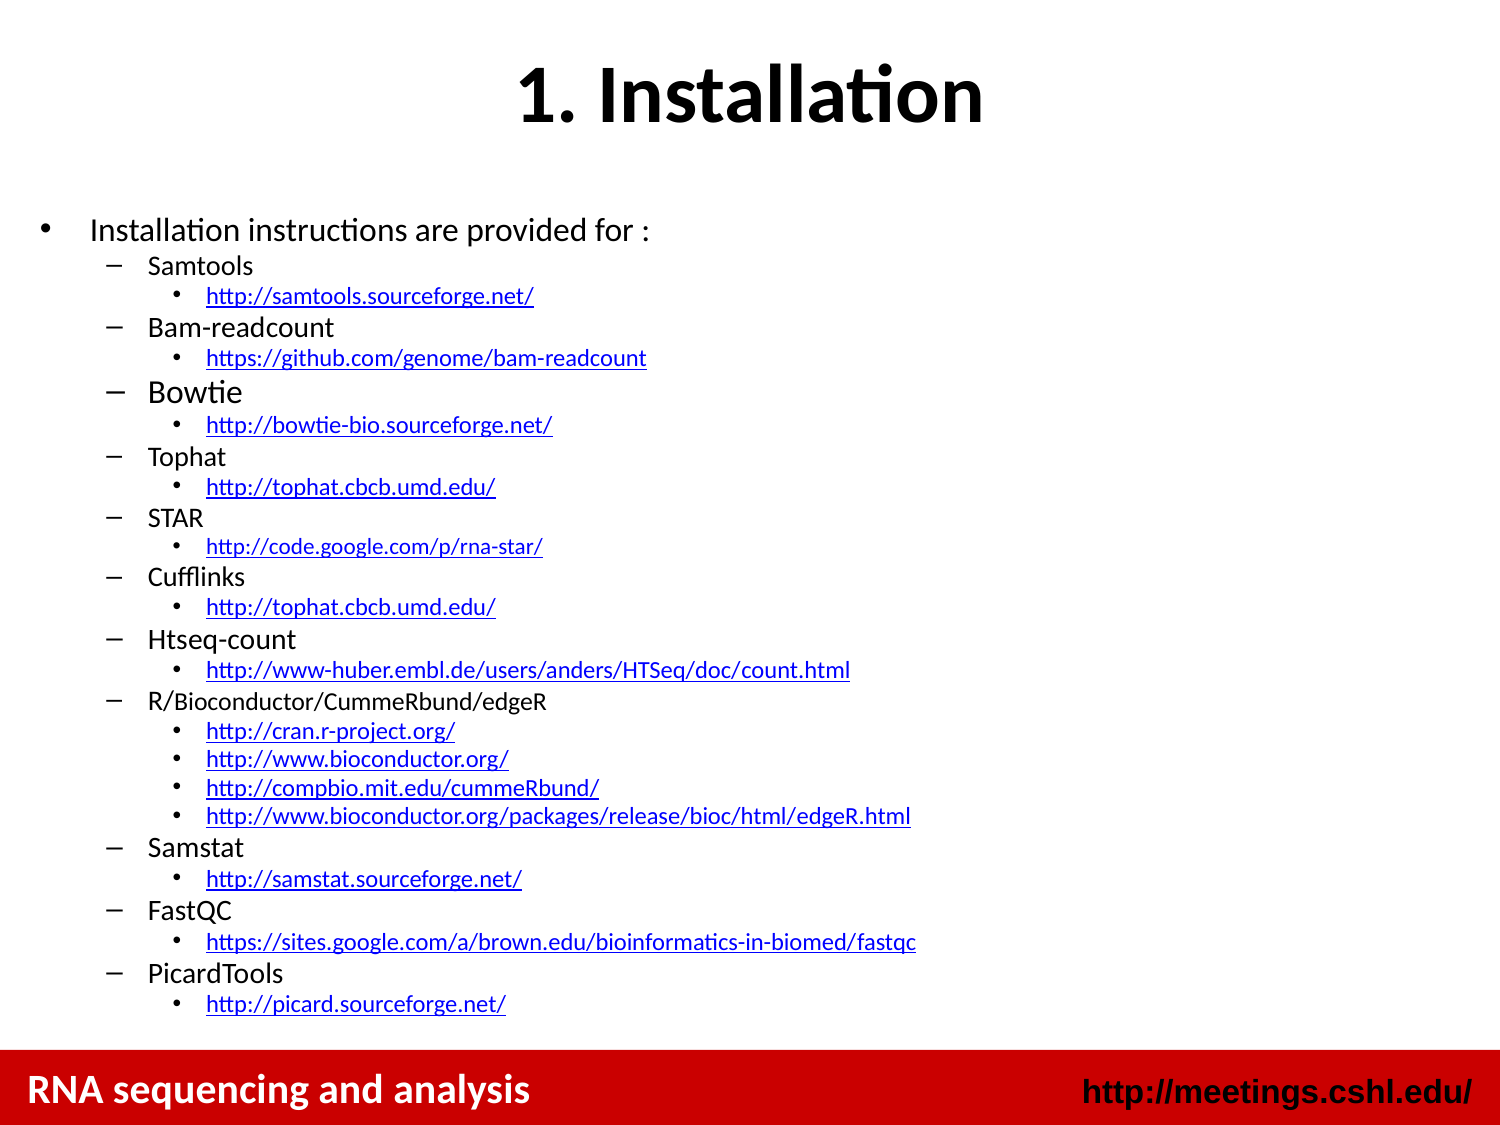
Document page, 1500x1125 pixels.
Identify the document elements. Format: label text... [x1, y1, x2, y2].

title 1. Installation [24, 0, 1475, 184]
list Installation instructions are provided for : Samtools http://samtools.sourceforge.net/ Bam-readcount https://github.com/genome/bam-readcount Bowtie http://bowtie-bio.sourceforge.net/ Tophat http://tophat.cbcb.umd.edu/ STAR http://code.google.com/p/rna-star/ Cufflinks http://tophat.cbcb.umd.edu/ Htseq-count http://www-huber.embl.de/users/anders/HTSeq/doc/count.html R/Bioconductor/CummeRbund/edgeR http://cran.r-project.org/ http://www.bioconductor.org/ http://compbio.mit.edu/cummeRbund/ http://www.bioconductor.org/packages/release/bioc/html/edgeR.html Samstat http://samstat.sourceforge.net/ FastQC https://sites.google.com/a/brown.edu/bioinformatics-in-biomed/fastqc PicardTools http://picard.sourceforge.net/ [24, 208, 1475, 1025]
